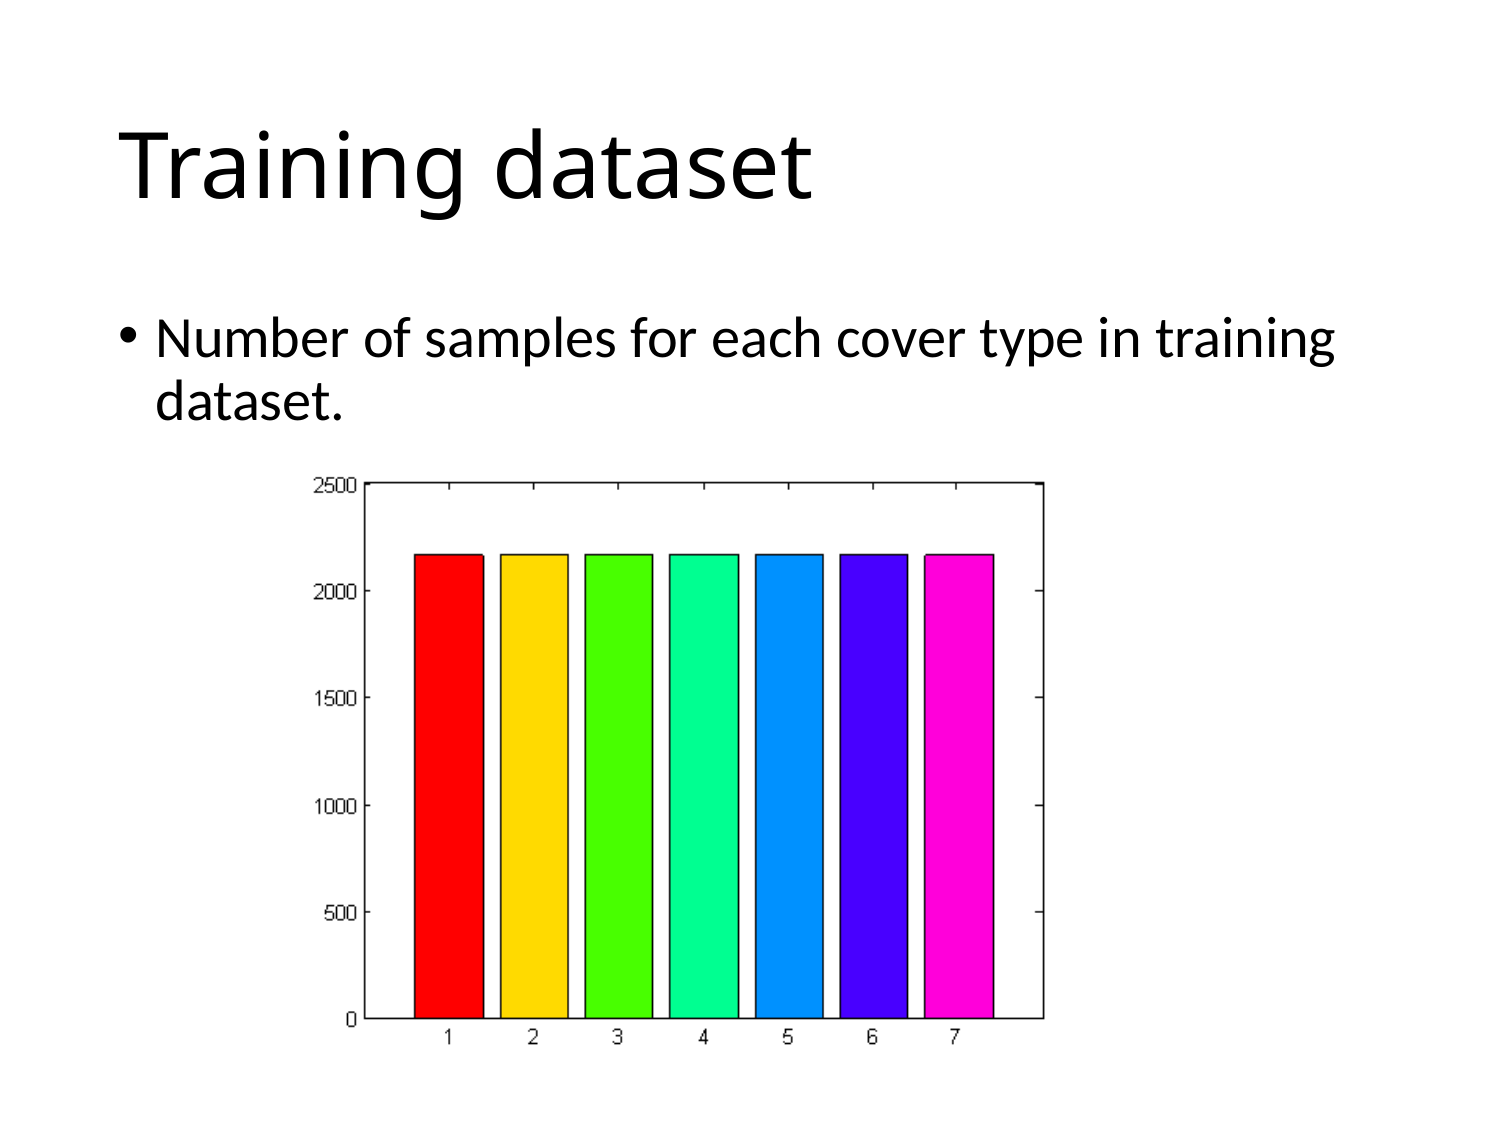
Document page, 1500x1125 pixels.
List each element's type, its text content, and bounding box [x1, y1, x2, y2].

picture [250, 432, 1126, 1090]
title Training dataset [103, 59, 1397, 278]
list Number of samples for each cover type in training dataset. [103, 299, 1397, 1014]
